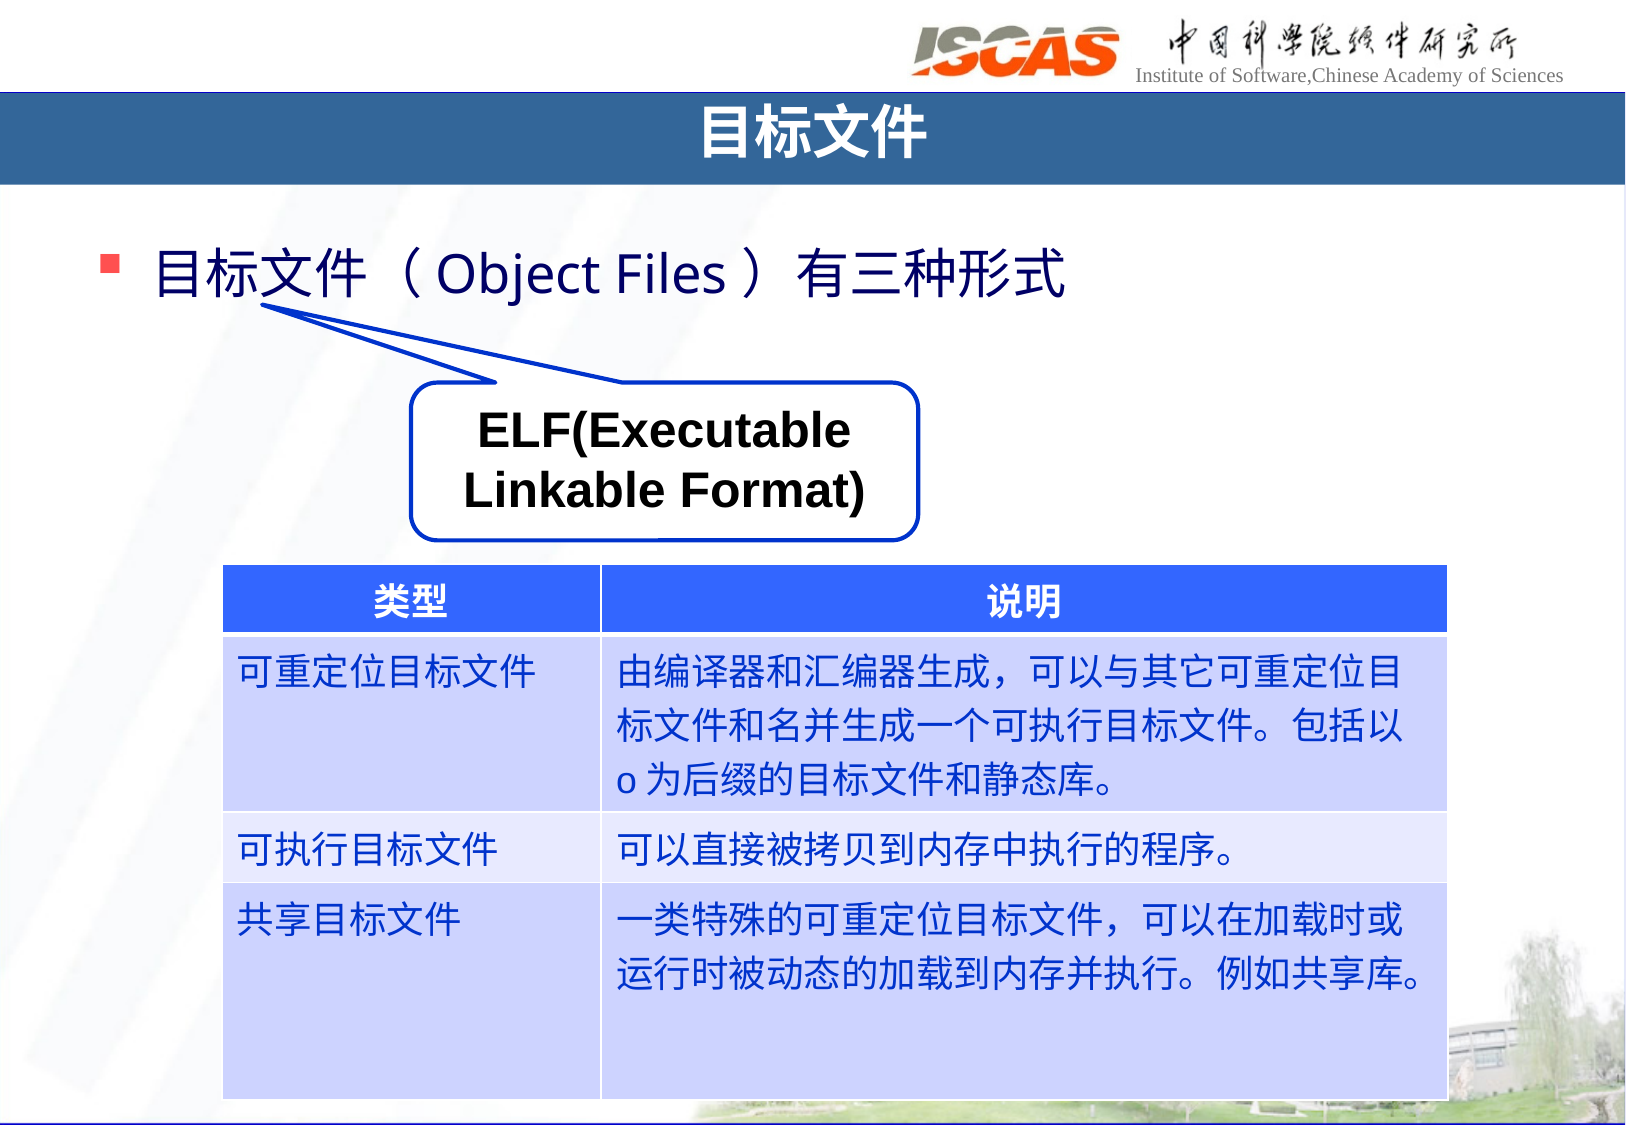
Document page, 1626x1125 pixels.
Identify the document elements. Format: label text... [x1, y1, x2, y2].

table_cell 一类特殊的可重定位目标文件，可以在加载时或运行时被动态的加载到内存并执行。例如共享库。 [602, 883, 1447, 1099]
table_cell 可重定位目标文件 [223, 637, 600, 811]
picture [1166, 15, 1519, 71]
picture [0, 92, 1626, 1125]
table_cell 可以直接被拷贝到内存中执行的程序。 [602, 813, 1447, 882]
table_header 说明 [602, 565, 1447, 632]
table_cell 共享目标文件 [223, 883, 600, 1099]
text_box ELF(Executable Linkable Format) [260, 302, 921, 543]
table_cell 可执行目标文件 [223, 813, 600, 882]
table_cell 由编译器和汇编器生成，可以与其它可重定位目标文件和名并生成一个可执行目标文件。包括以o为后缀的目标文件和静态库。 [602, 637, 1447, 811]
list 目标文件（Object Files）有三种形式 [80, 231, 1545, 988]
table_header 类型 [223, 565, 600, 632]
title 目标文件 [0, 93, 1625, 185]
picture [907, 18, 1132, 87]
